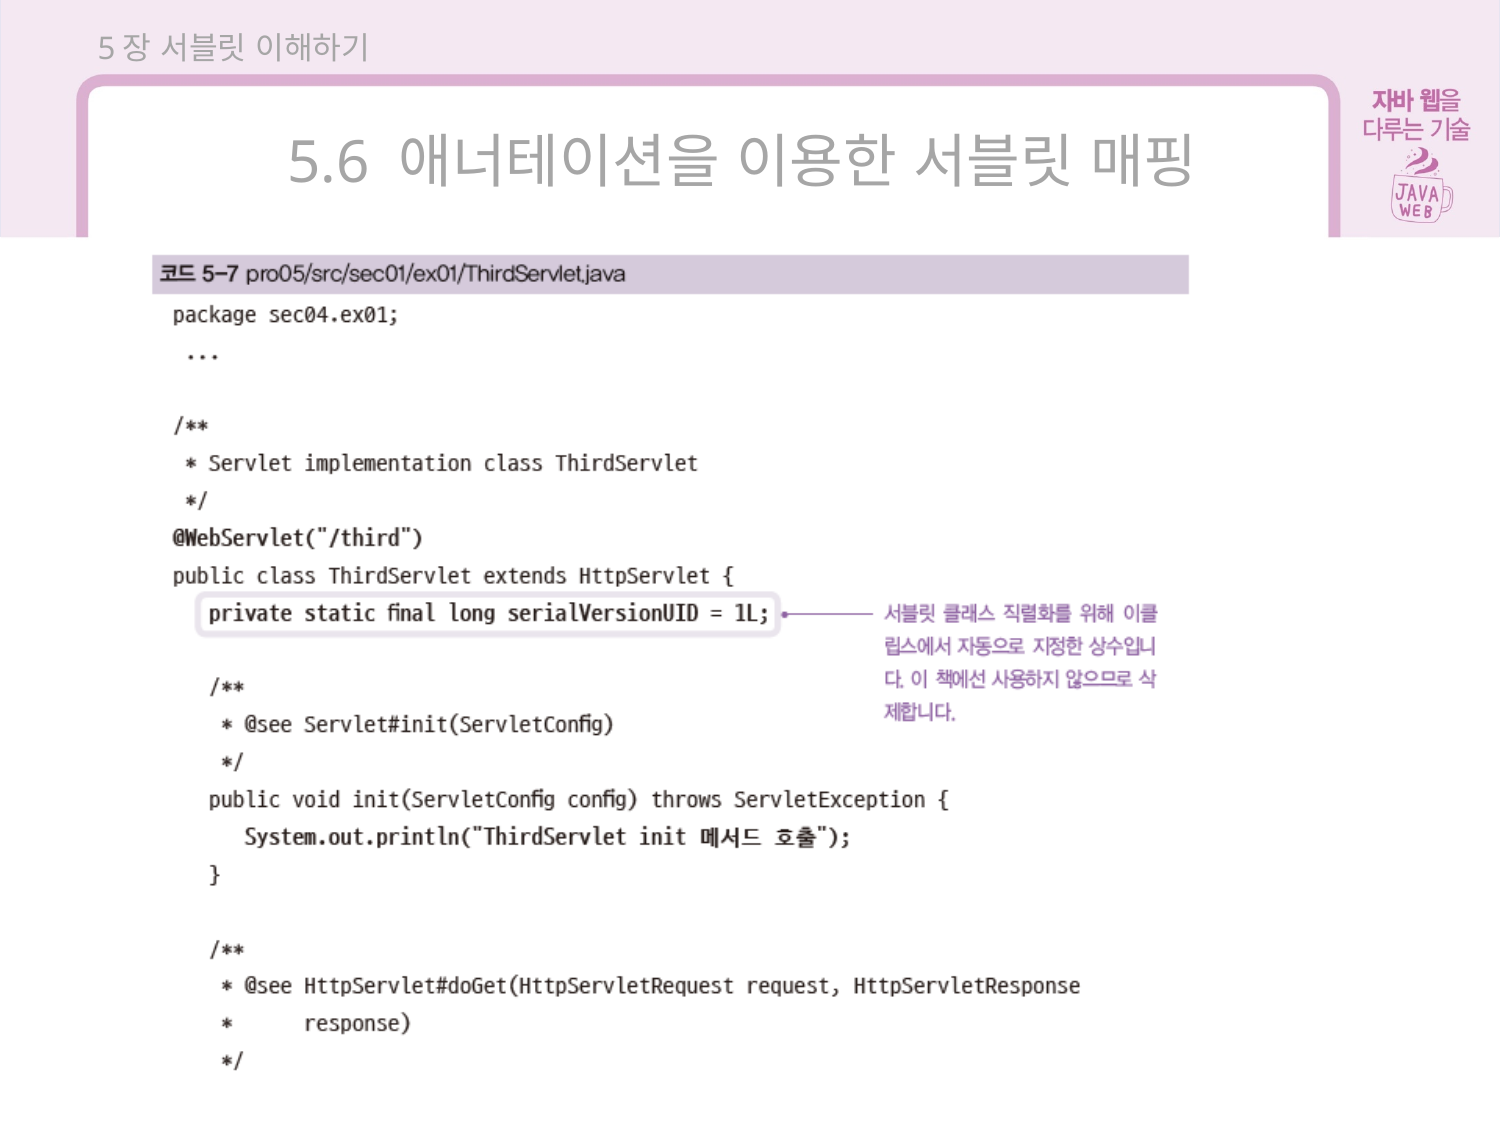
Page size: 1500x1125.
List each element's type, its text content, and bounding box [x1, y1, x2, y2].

picture [0, 0, 1500, 1125]
text_box 5.6 애너테이션을 이용한 서블릿 매핑 [217, 117, 1268, 202]
text_box 5장 서블릿 이해하기 [82, 0, 1133, 74]
